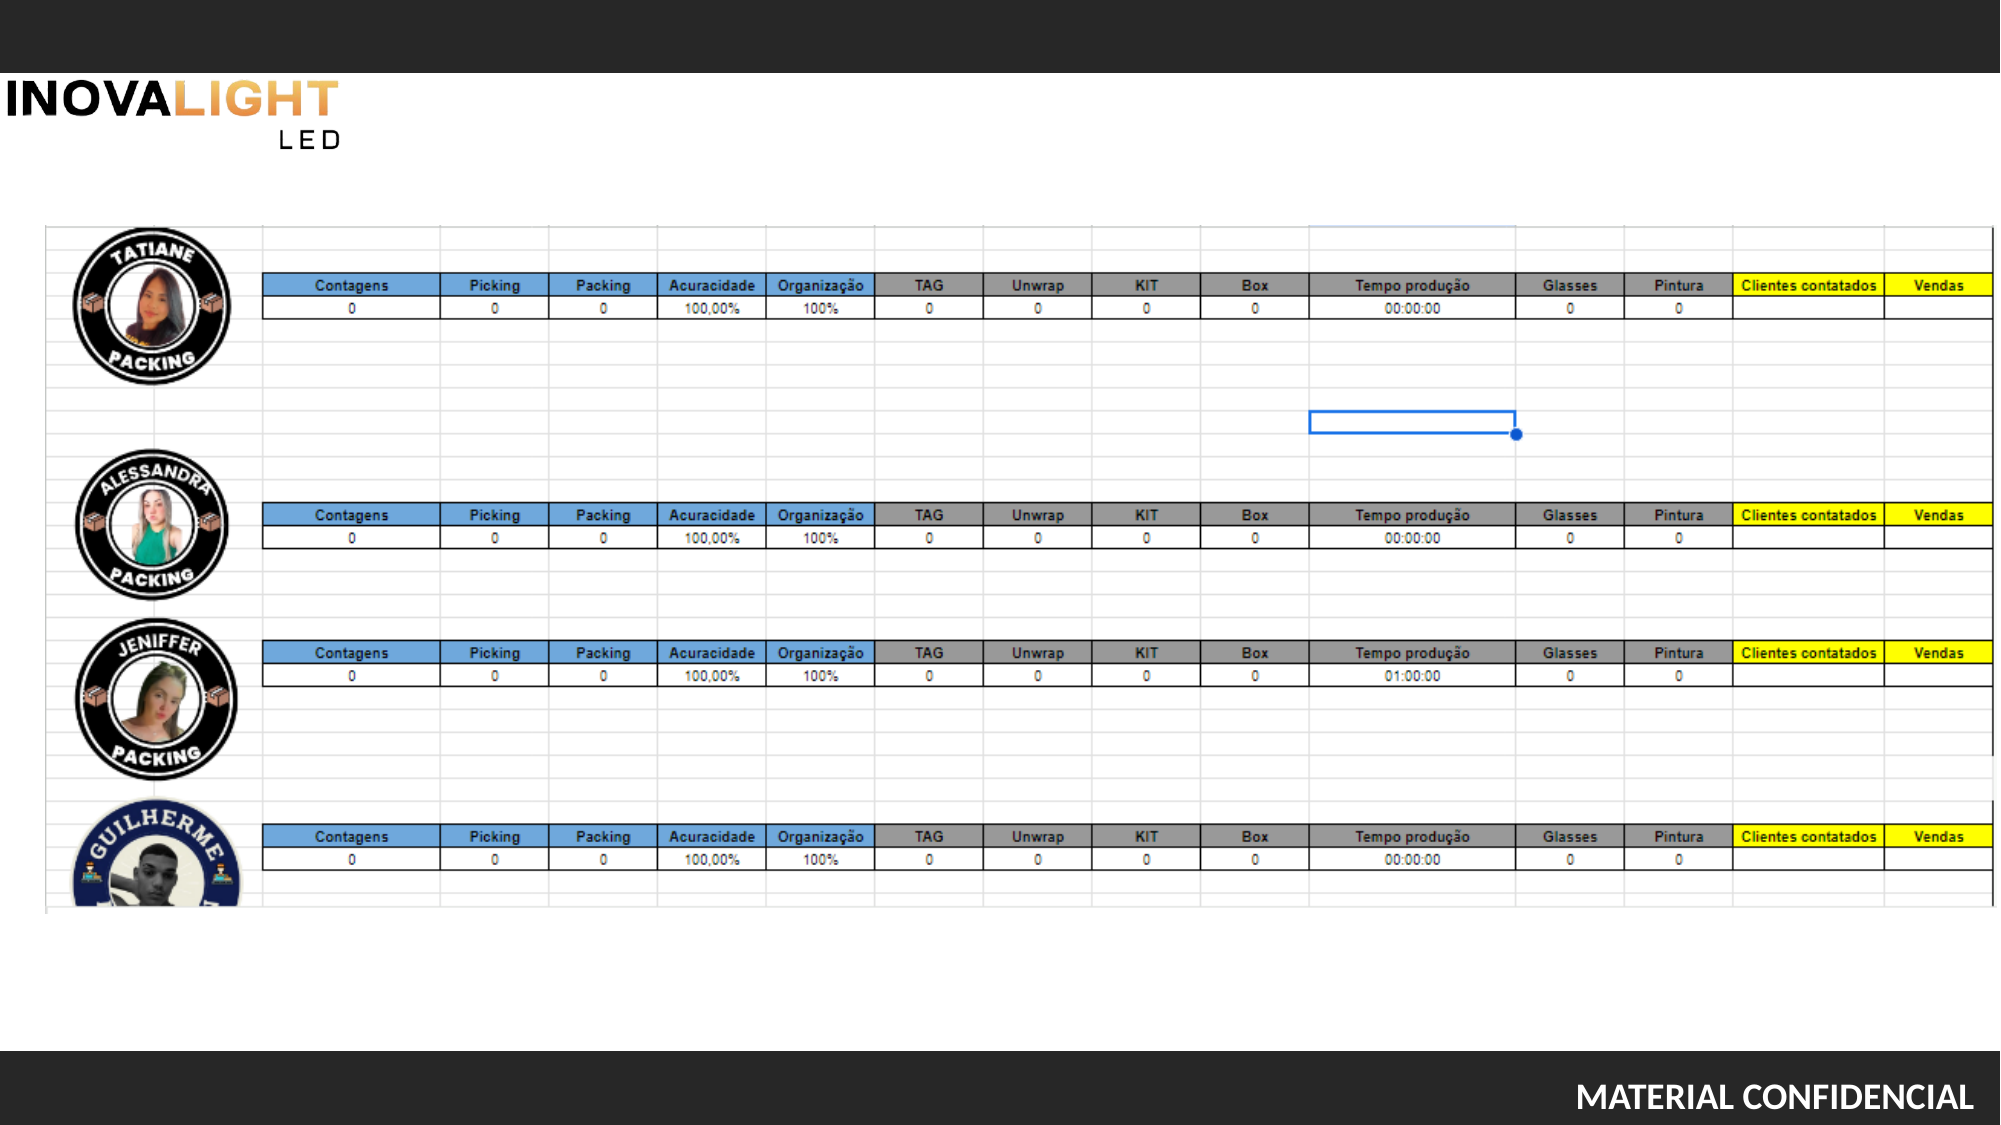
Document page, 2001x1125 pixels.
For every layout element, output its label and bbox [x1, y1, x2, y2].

picture [44, 225, 1997, 914]
picture [0, 0, 2000, 157]
picture [0, 1051, 2000, 1125]
